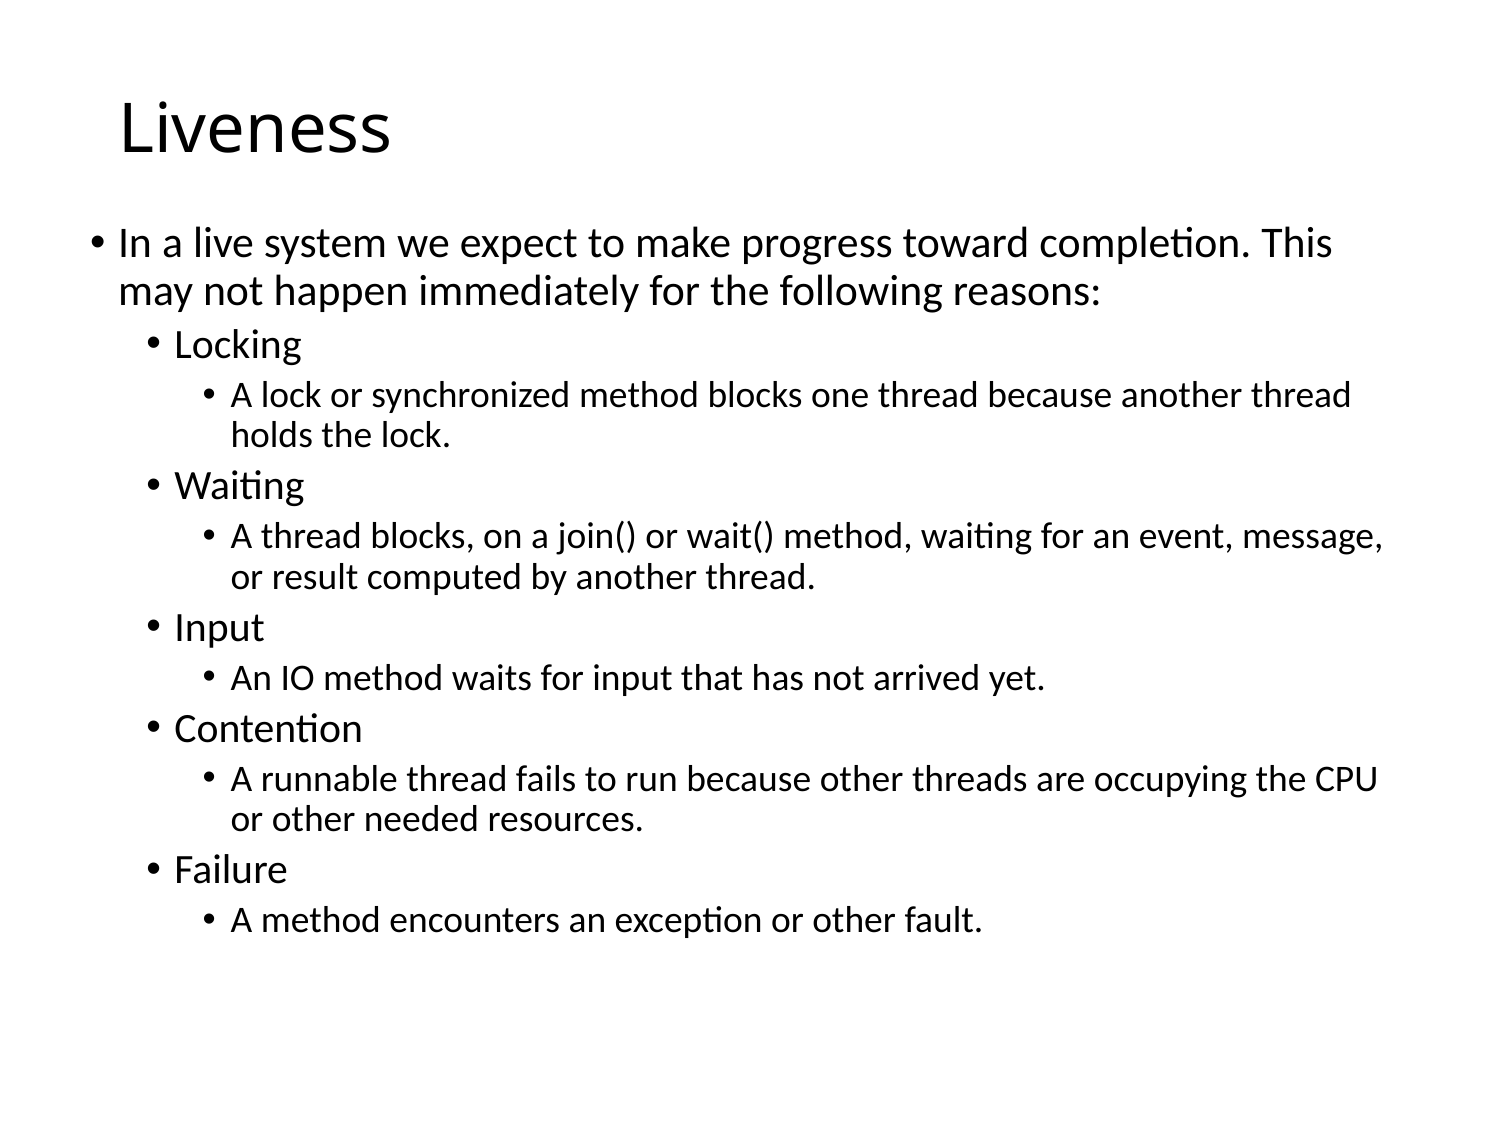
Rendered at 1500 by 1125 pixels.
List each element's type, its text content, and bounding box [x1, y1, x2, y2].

title Liveness [103, 59, 1397, 200]
list In a live system we expect to make progress toward completion. This may not happen immediately for the following reasons: Locking A lock or synchronized method blocks one thread because another thread holds the lock. Waiting A thread blocks, on a join() or wait() method, waiting for an event, message, or result computed by another thread. Input An IO method waits for input that has not arrived yet. Contention A runnable thread fails to run because other threads are occupying the CPU or other needed resources. Failure A method encounters an exception or other fault. [75, 212, 1425, 1063]
